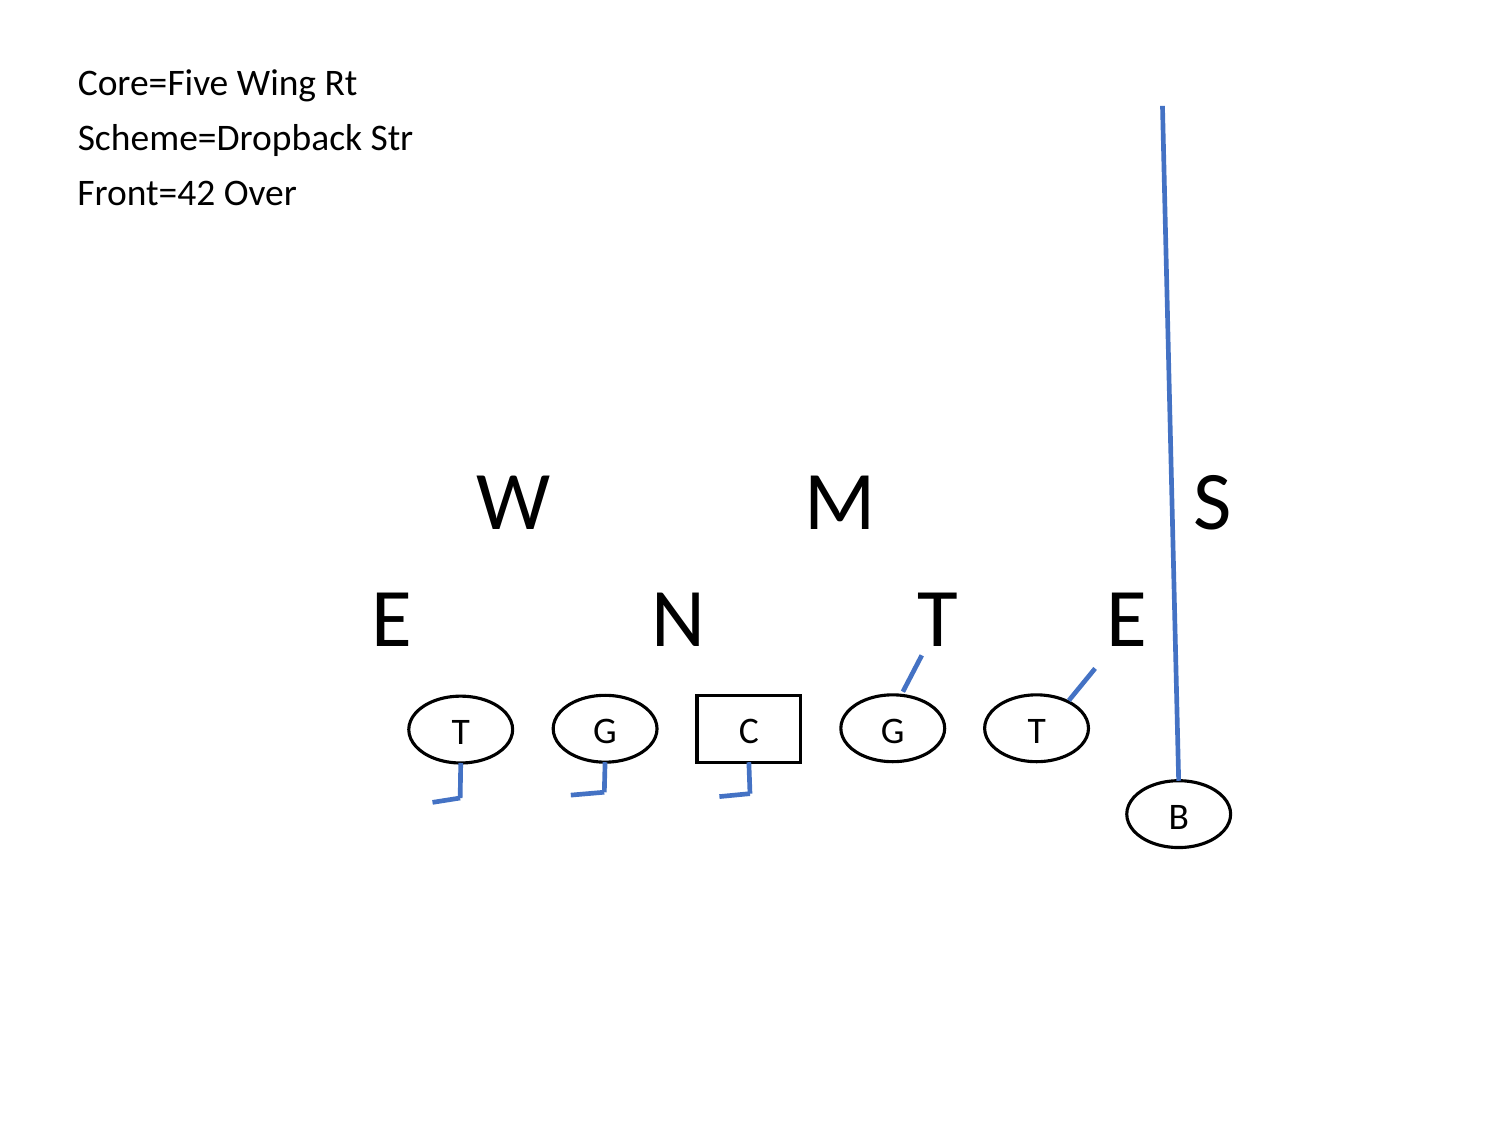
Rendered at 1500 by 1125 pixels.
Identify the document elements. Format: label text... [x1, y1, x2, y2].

text_box Core=Five Wing Rt [63, 50, 373, 105]
text_box W [461, 438, 566, 554]
text_box M [789, 438, 891, 554]
text_box T [983, 693, 1090, 763]
text_box Front=42 Over [62, 160, 312, 221]
text_box B [1125, 779, 1232, 849]
text_box G [839, 693, 946, 763]
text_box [432, 797, 461, 803]
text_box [902, 655, 922, 692]
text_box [570, 792, 605, 796]
text_box T [407, 695, 514, 764]
text_box T [903, 555, 974, 671]
text_box N [636, 555, 721, 671]
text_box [1162, 105, 1179, 781]
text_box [719, 793, 750, 797]
text_box E [356, 555, 428, 671]
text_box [1068, 668, 1096, 701]
text_box Scheme=Dropback Str [63, 105, 429, 166]
text_box S [1179, 438, 1248, 554]
text_box C [696, 694, 802, 763]
text_box E [1091, 555, 1162, 671]
text_box G [552, 694, 659, 764]
